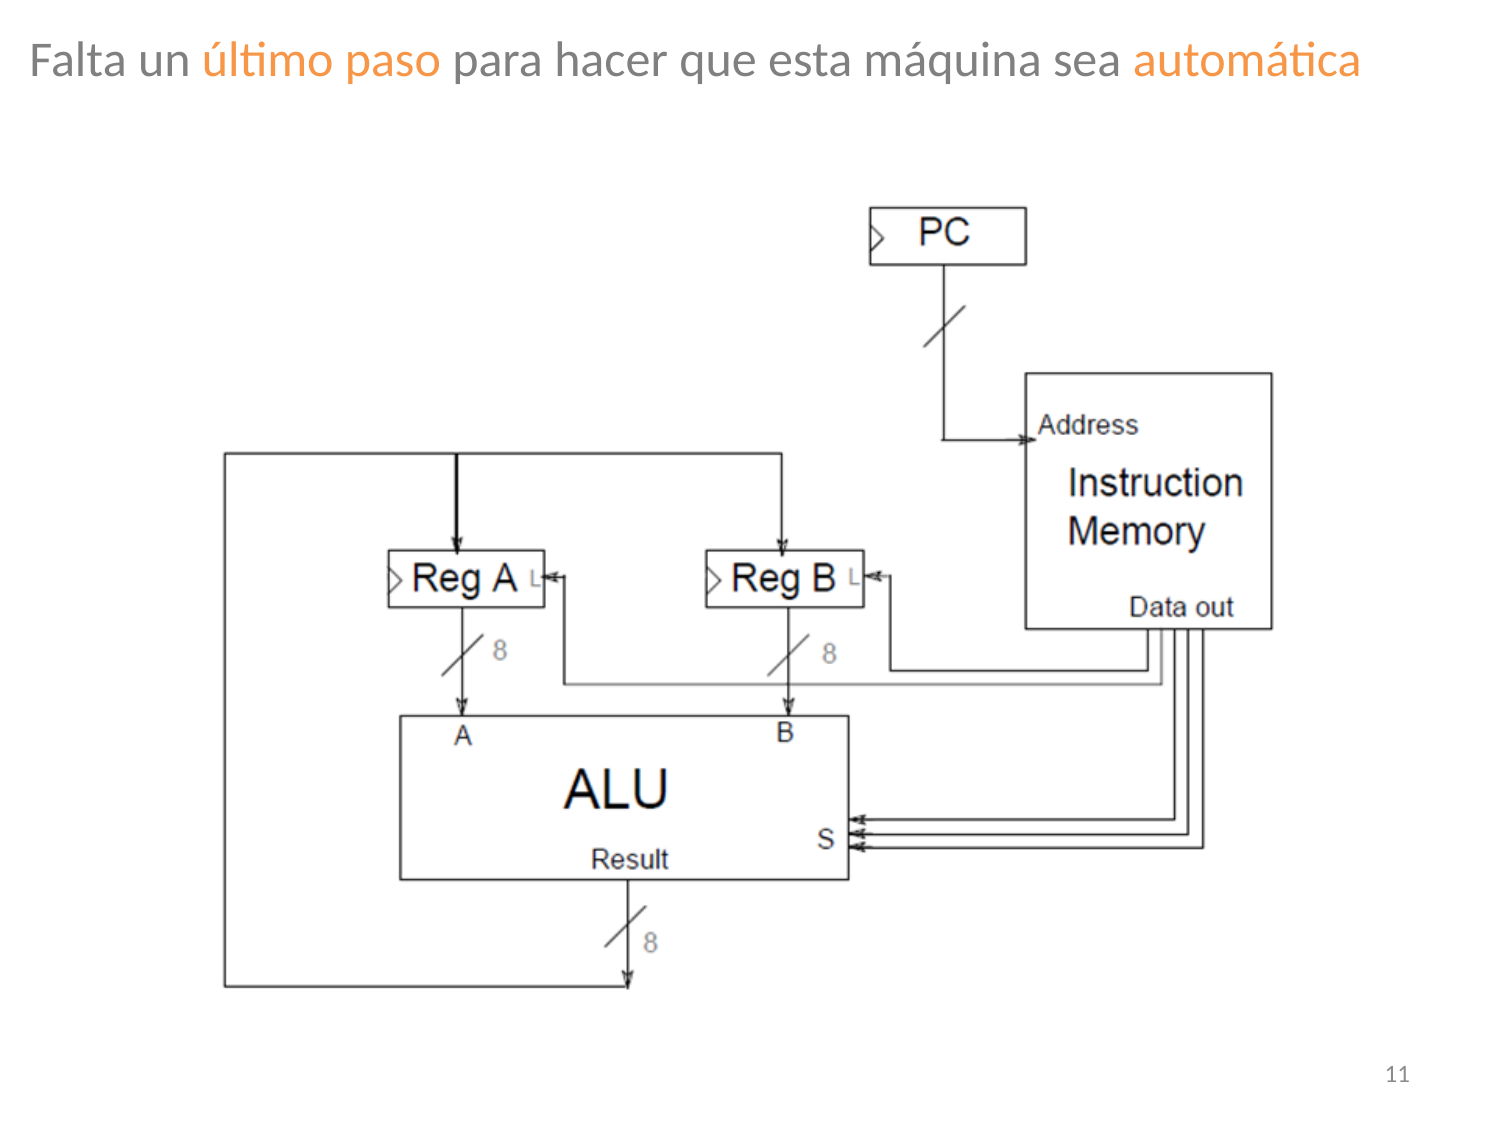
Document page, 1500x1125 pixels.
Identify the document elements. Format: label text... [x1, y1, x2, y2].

picture [206, 184, 1291, 996]
text_box Falta un último paso para hacer que esta máquina sea automática [29, 30, 1447, 244]
slide_number 11 [1074, 1042, 1425, 1103]
